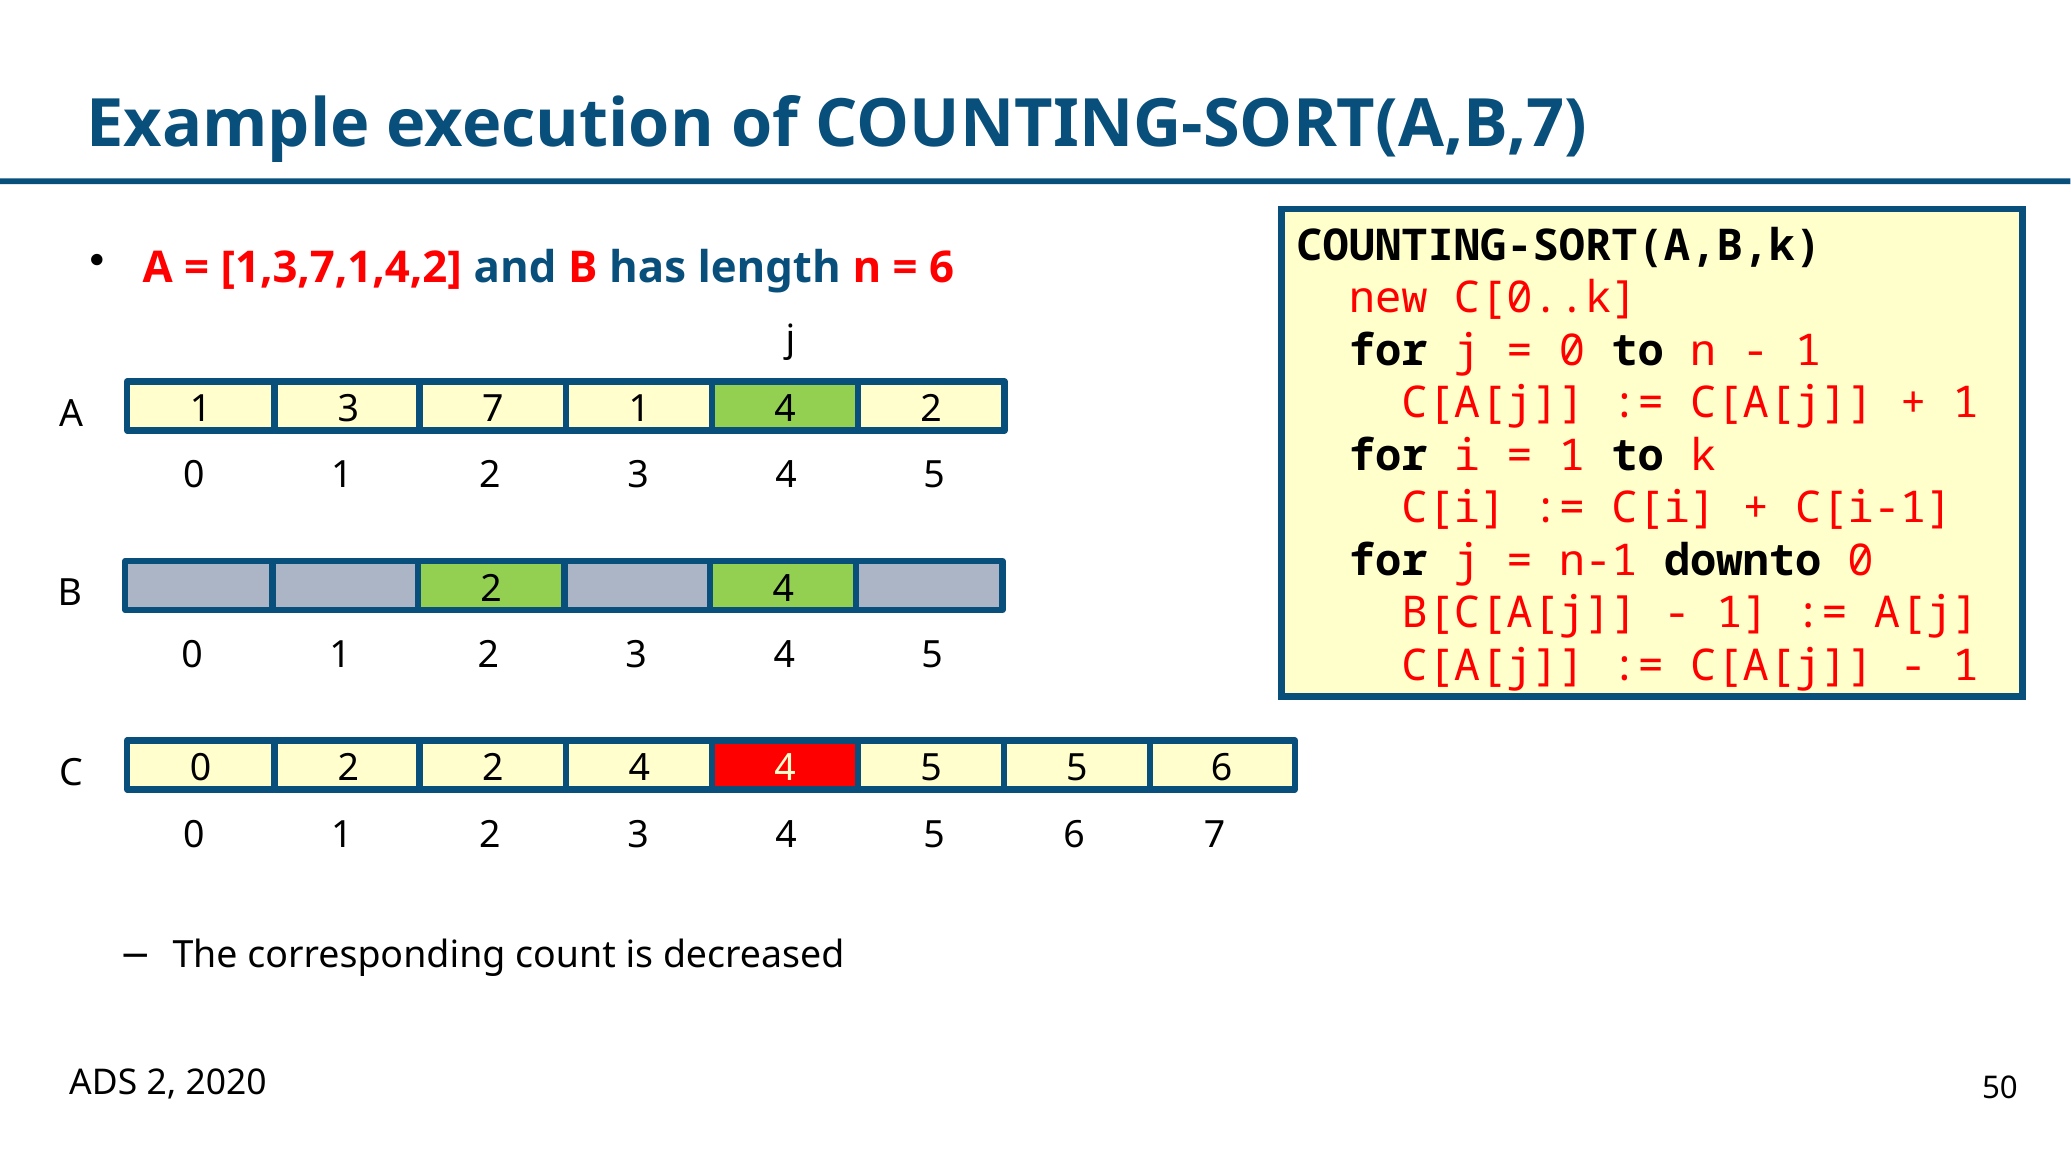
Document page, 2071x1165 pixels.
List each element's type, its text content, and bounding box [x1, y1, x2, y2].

footer ADS 2, 2020 [53, 1058, 1363, 1139]
text_box COUNTING-SORT(A,B,k) new C[0..k] for j = 0 to n - 1 C[A[j]] := C[A[j]] + 1 for i = 1 to k C[i] := C[i] + C[i-1] for j = n-1 downto 0 B[C[A[j]] - 1] := A[j] C[A[j]] := C[A[j]] - 1 [1281, 209, 2023, 697]
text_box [44, 381, 1005, 504]
text_box j [770, 306, 811, 366]
slide_number 50 [1701, 1058, 2037, 1140]
title Example execution of COUNTING-SORT(A,B,7) [86, 51, 1853, 186]
list A = [1,3,7,1,4,2] and B has length n = 6 The corresponding count is decreased [86, 227, 1984, 1035]
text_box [44, 740, 1296, 863]
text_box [42, 560, 1003, 684]
